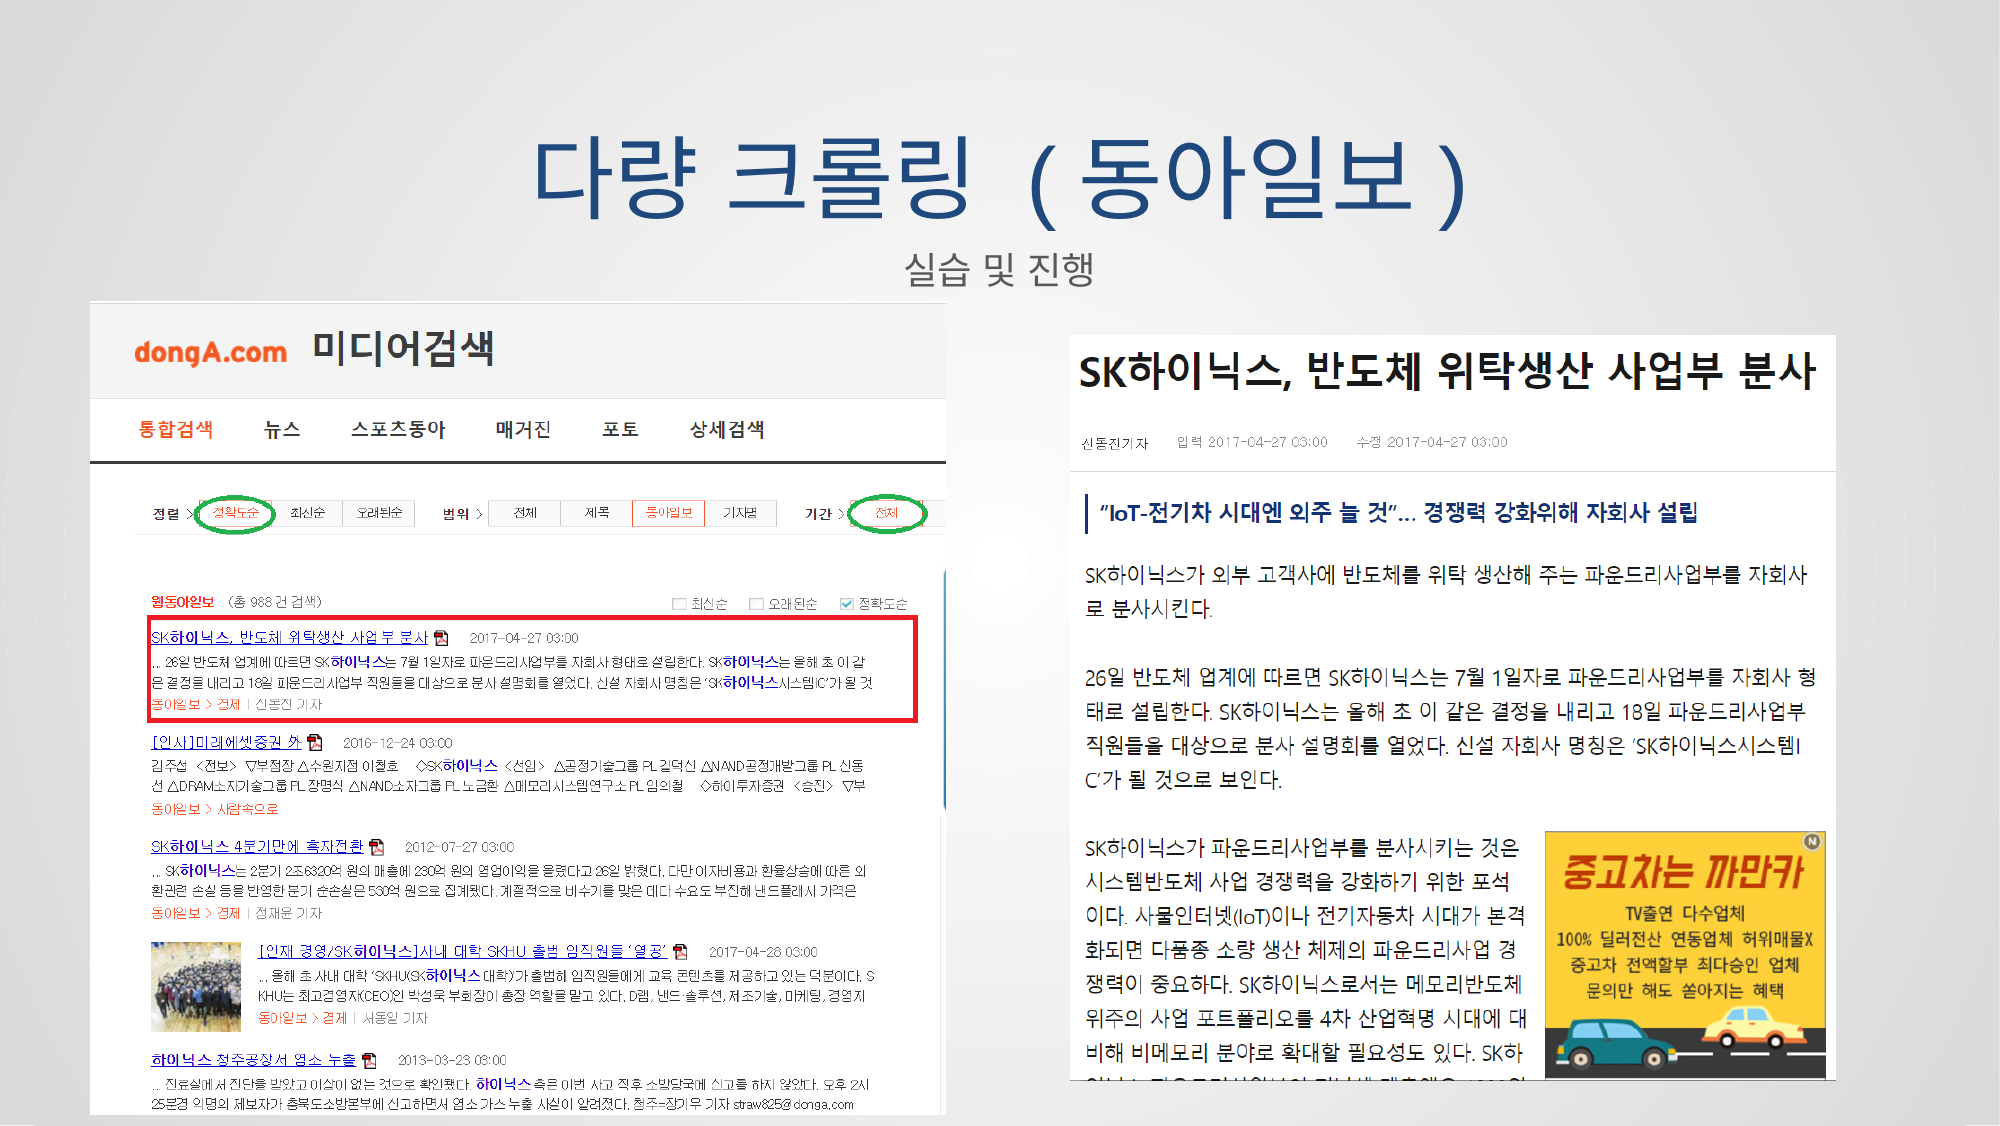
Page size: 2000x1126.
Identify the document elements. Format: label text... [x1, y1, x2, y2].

text_box 다량 크롤링 (동아일보) [364, 113, 1636, 239]
text_box 실습 및 진행 [391, 239, 1608, 300]
picture [89, 301, 946, 1116]
picture [1070, 335, 1837, 1082]
